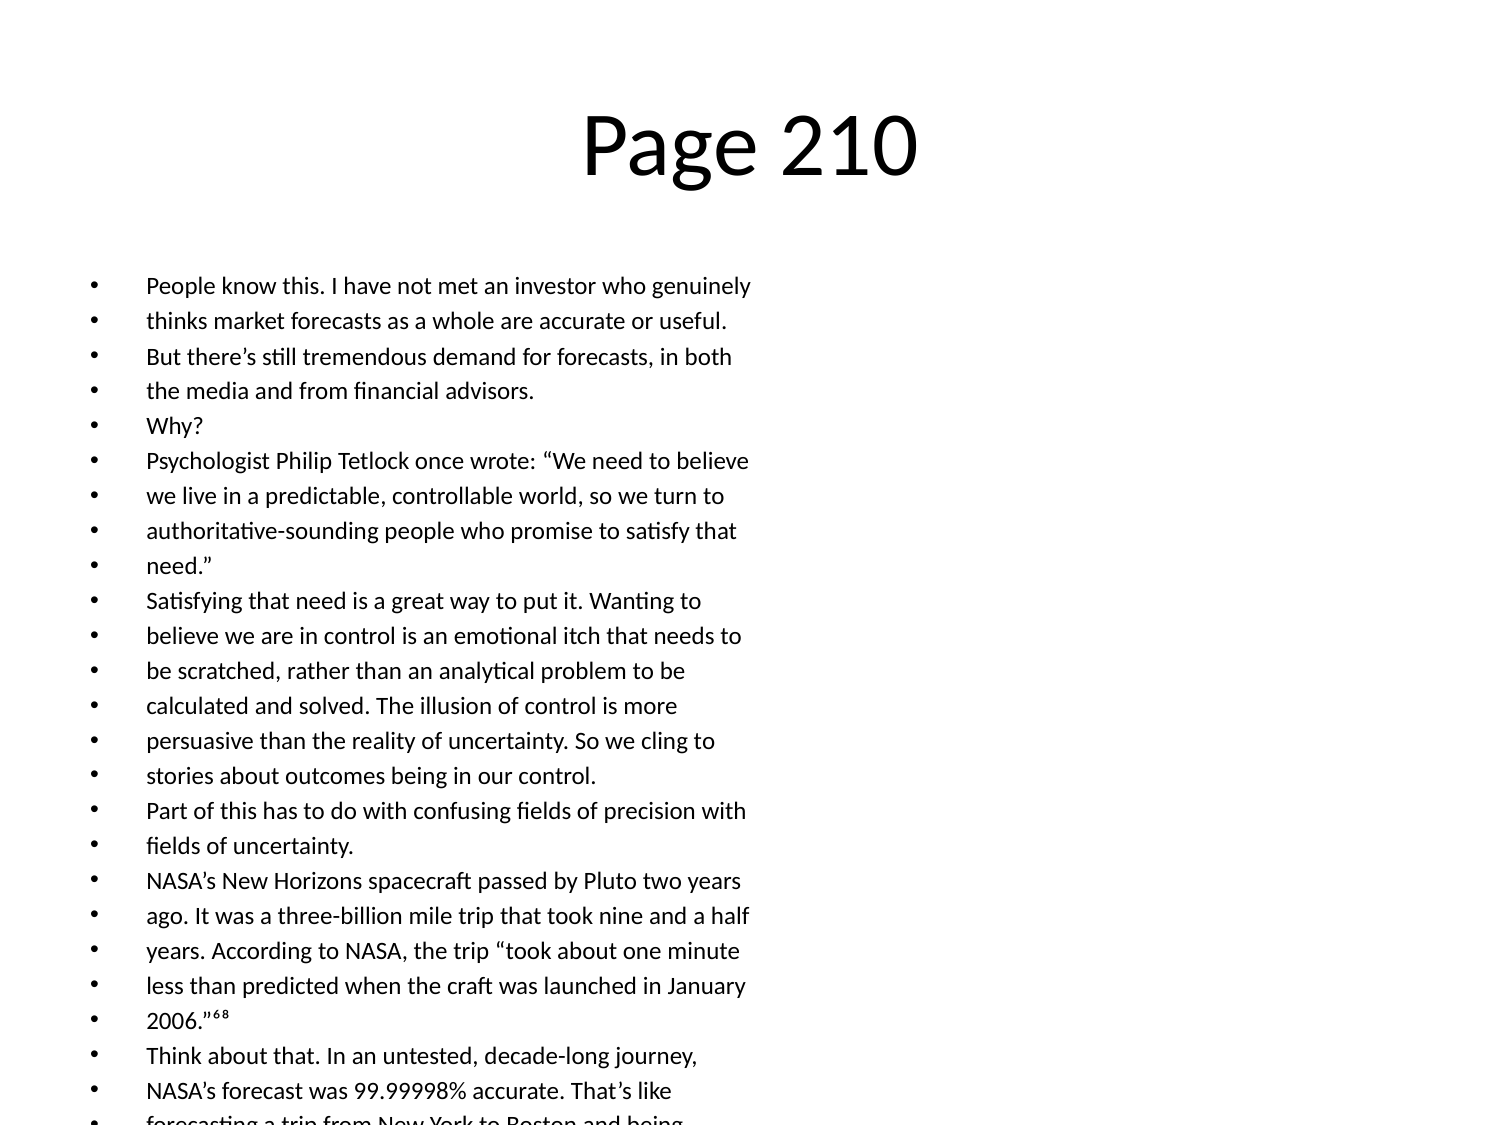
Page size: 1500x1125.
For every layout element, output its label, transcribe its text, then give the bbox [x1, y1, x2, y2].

list People know this. I have not met an investor who genuinely thinks market forecasts as a whole are accurate or useful. But there’s still tremendous demand for forecasts, in both the media and from ﬁnancial advisors. Why? Psychologist Philip Tetlock once wrote: “We need to believe we live in a predictable, controllable world, so we turn to authoritative-sounding people who promise to satisfy that need.” Satisfying that need is a great way to put it. Wanting to believe we are in control is an emotional itch that needs to be scratched, rather than an analytical problem to be calculated and solved. The illusion of control is more persuasive than the reality of uncertainty. So we cling to stories about outcomes being in our control. Part of this has to do with confusing ﬁelds of precision with ﬁelds of uncertainty. NASA’s New Horizons spacecraft passed by Pluto two years ago. It was a three-billion mile trip that took nine and a half years. According to NASA, the trip “took about one minute less than predicted when the craft was launched in January 2006.”⁶⁸ Think about that. In an untested, decade-long journey, NASA’s forecast was 99.99998% accurate. That’s like forecasting a trip from New York to Boston and being accurate to within four millionths of a second. But astrophysics is a ﬁeld of precession. It isn’t impacted by the vagaries of human behavior and emotions, like ﬁnance is. Business, economics, and investing, are ﬁelds of uncertainty, overwhelmingly driven by decisions that can’t [75, 262, 1425, 1005]
title Page 210 [75, 45, 1425, 233]
